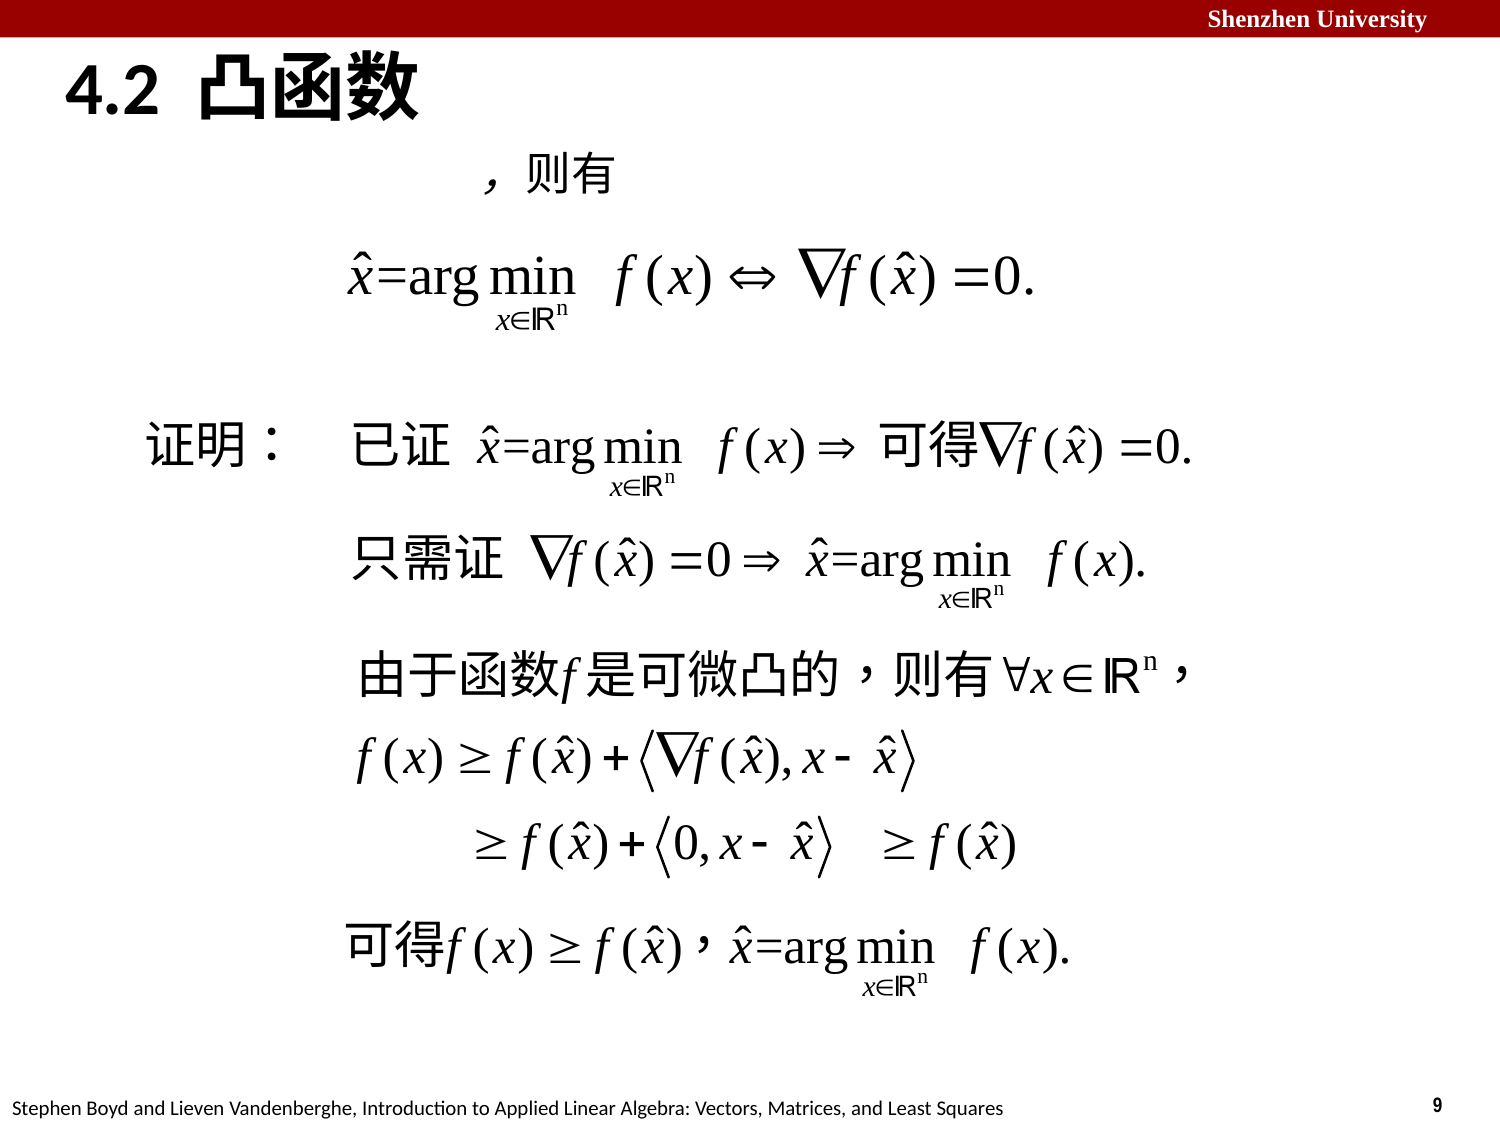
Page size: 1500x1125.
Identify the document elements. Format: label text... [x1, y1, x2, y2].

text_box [337, 912, 1076, 1007]
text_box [137, 412, 1201, 507]
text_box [112, 237, 1163, 342]
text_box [142, 637, 1500, 889]
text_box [137, 524, 1261, 619]
text_box 4.2 凸函数 [49, 37, 1468, 131]
